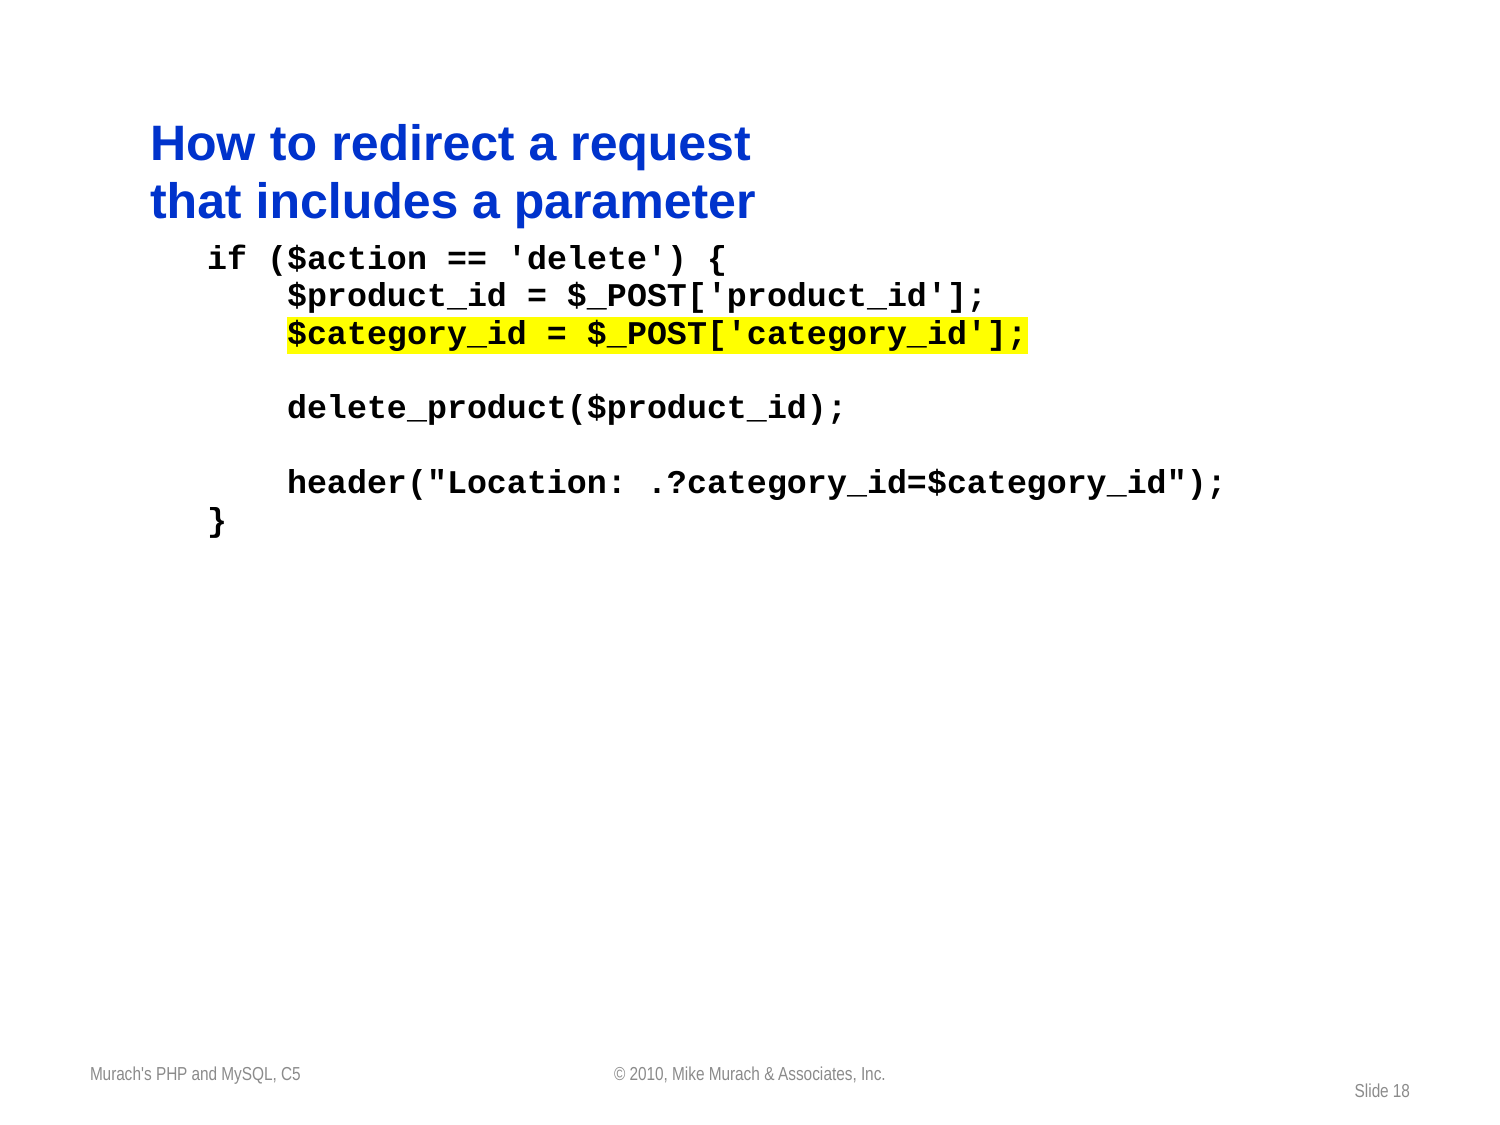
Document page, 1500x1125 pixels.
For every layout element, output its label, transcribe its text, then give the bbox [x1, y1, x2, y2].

slide_number Murach's PHP and MySQL, C5 [75, 1042, 425, 1103]
footer © 2010, Mike Murach & Associates, Inc. [512, 1042, 988, 1103]
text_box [149, 112, 1352, 542]
slide_number Slide 18 [1074, 1042, 1425, 1103]
